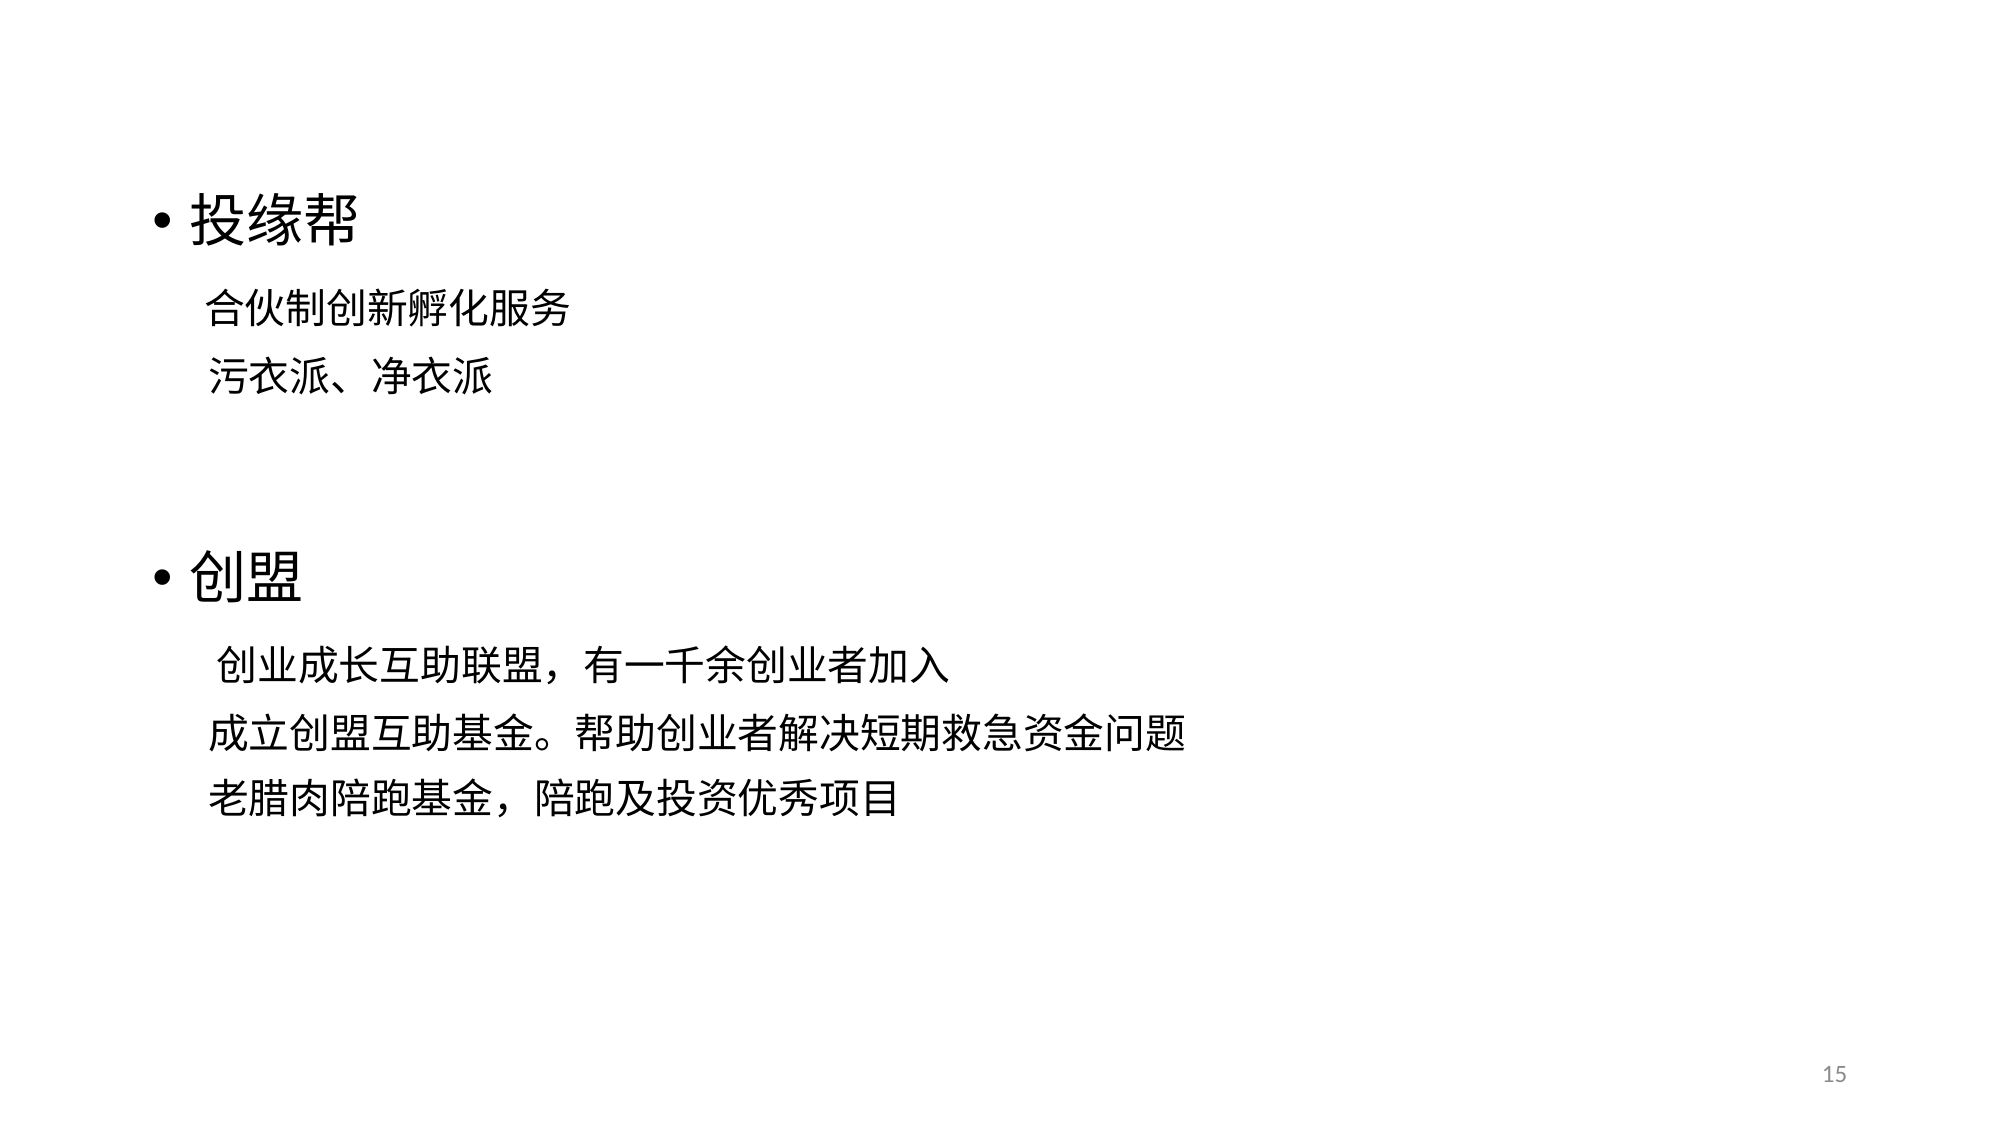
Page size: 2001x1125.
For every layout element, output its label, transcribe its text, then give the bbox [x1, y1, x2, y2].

list 投缘帮 合伙制创新孵化服务 污衣派、净衣派 创盟 创业成长互助联盟，有一千余创业者加入 成立创盟互助基金。帮助创业者解决短期救急资金问题 老腊肉陪跑基金，陪跑及投资优秀项目 [137, 184, 1863, 899]
slide_number 15 [1412, 1042, 1863, 1103]
